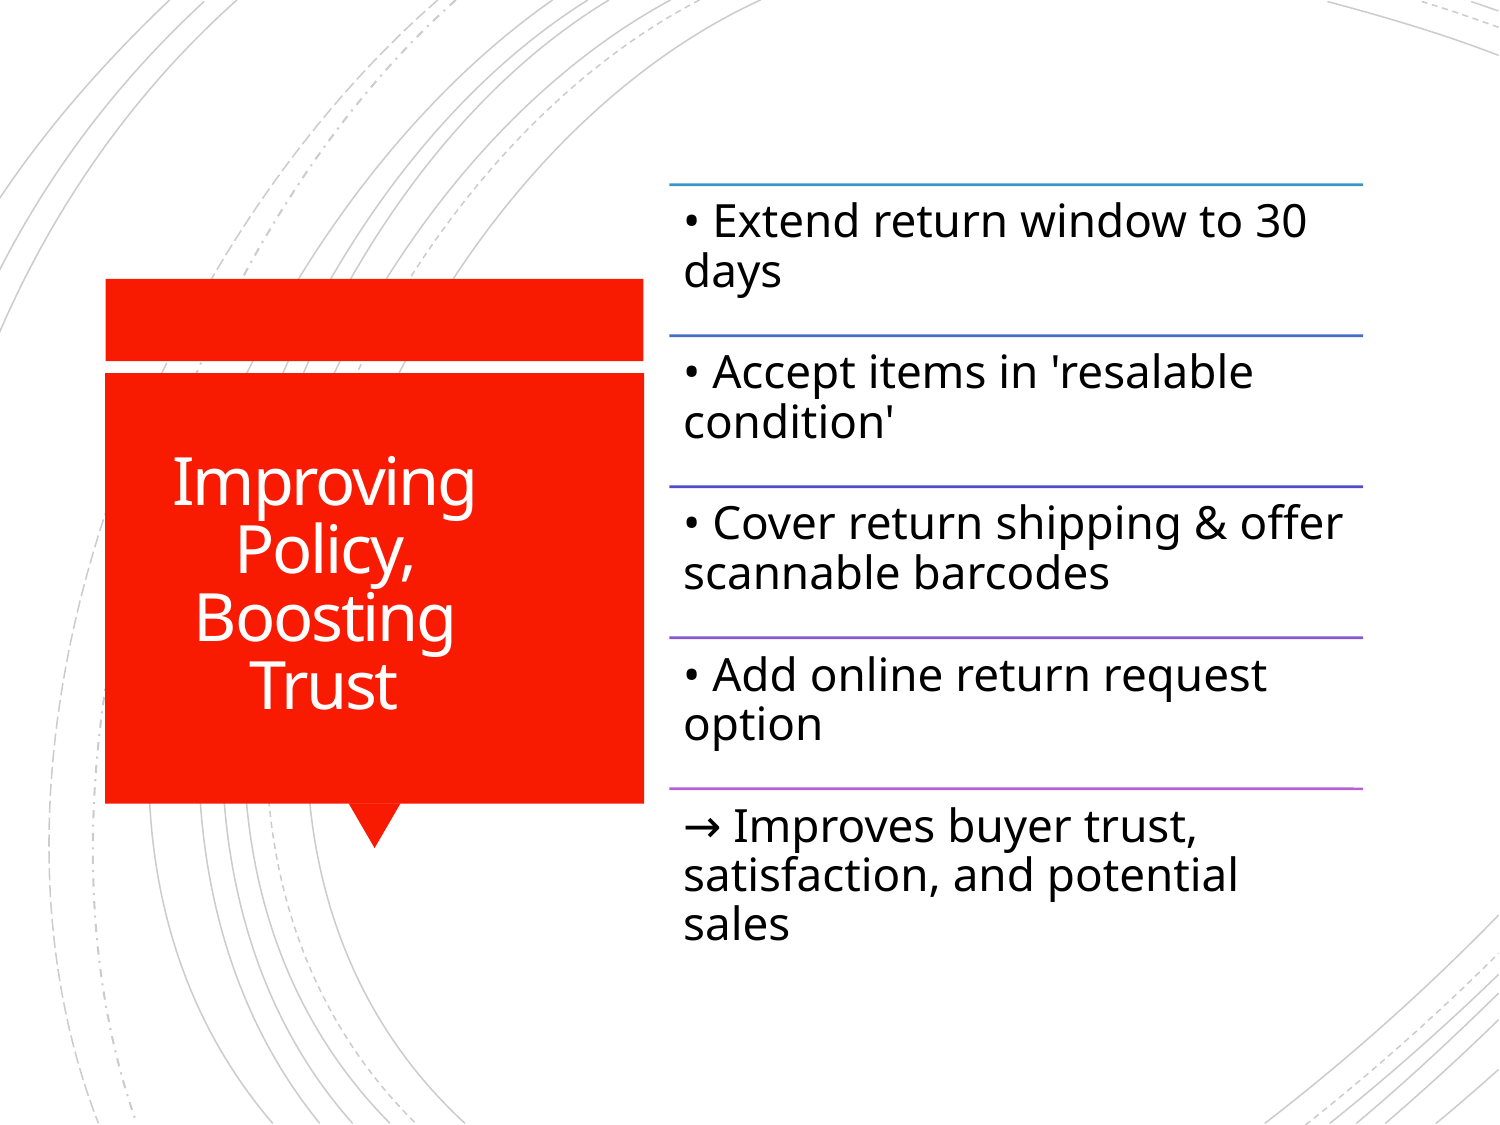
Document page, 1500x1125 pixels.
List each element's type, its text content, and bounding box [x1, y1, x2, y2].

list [669, 184, 1364, 940]
title Improving Policy, Boosting Trust [109, 385, 540, 789]
